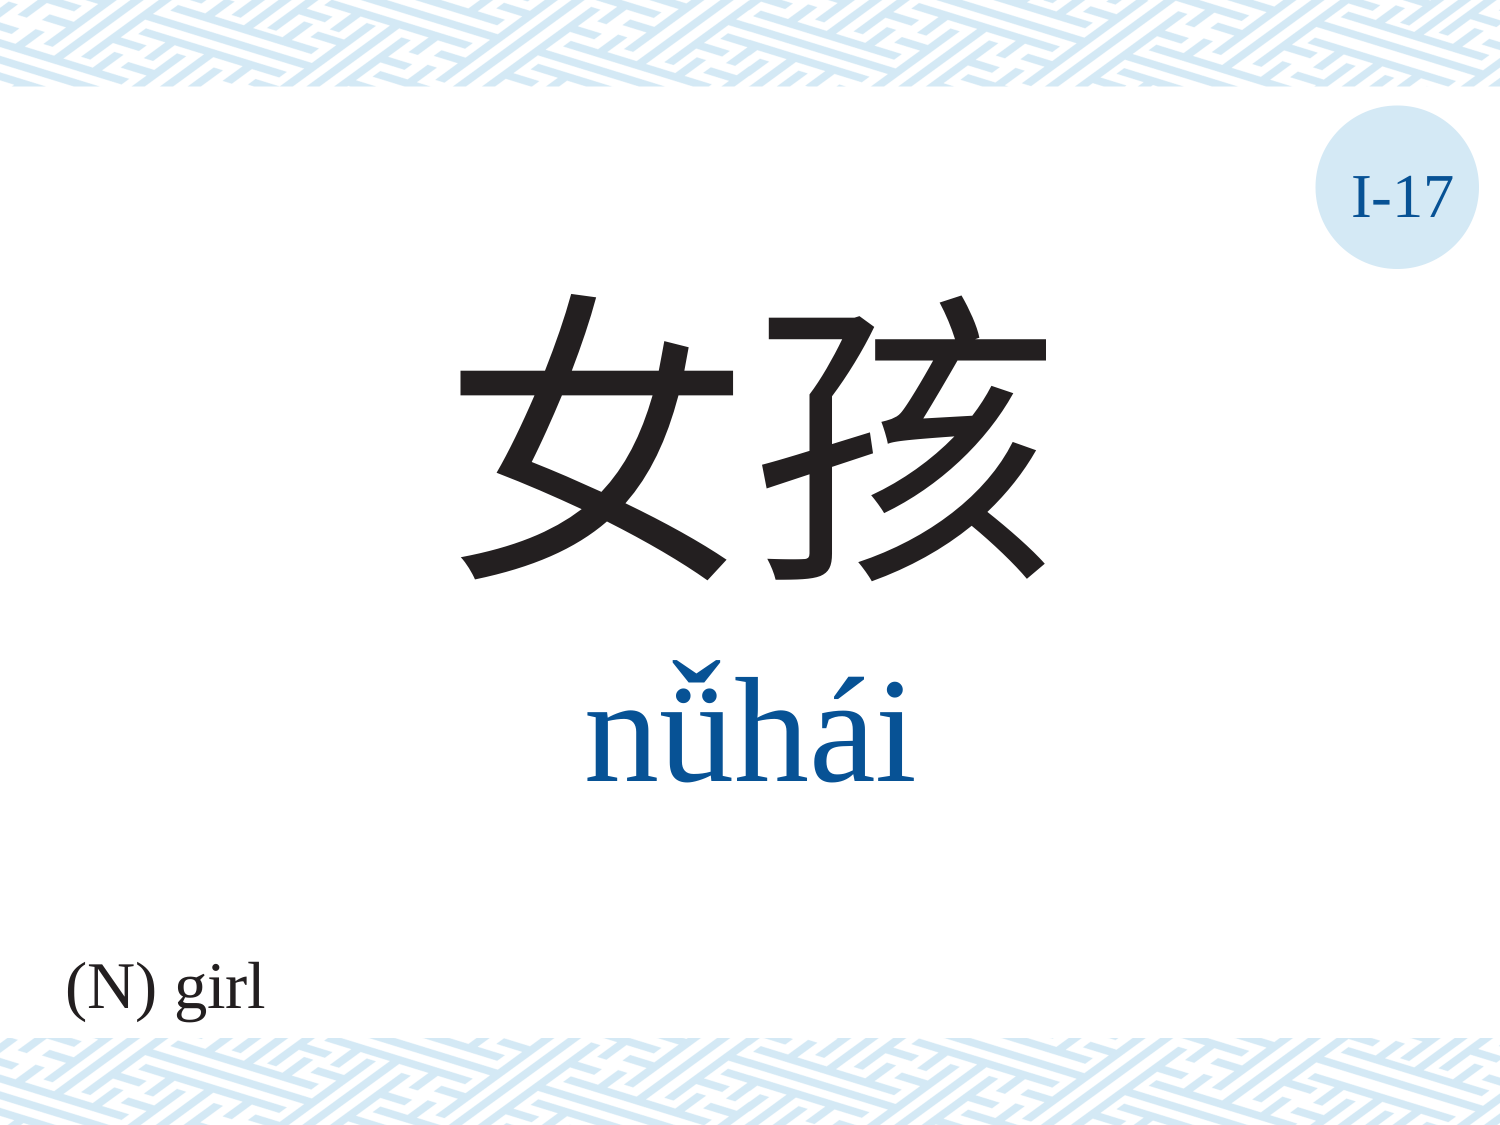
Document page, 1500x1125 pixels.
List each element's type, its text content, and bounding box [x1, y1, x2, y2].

picture [0, 0, 1500, 1125]
text_box (N) girl [62, 942, 295, 1023]
text_box I-17 女孩 nǚhái [439, 154, 1456, 812]
